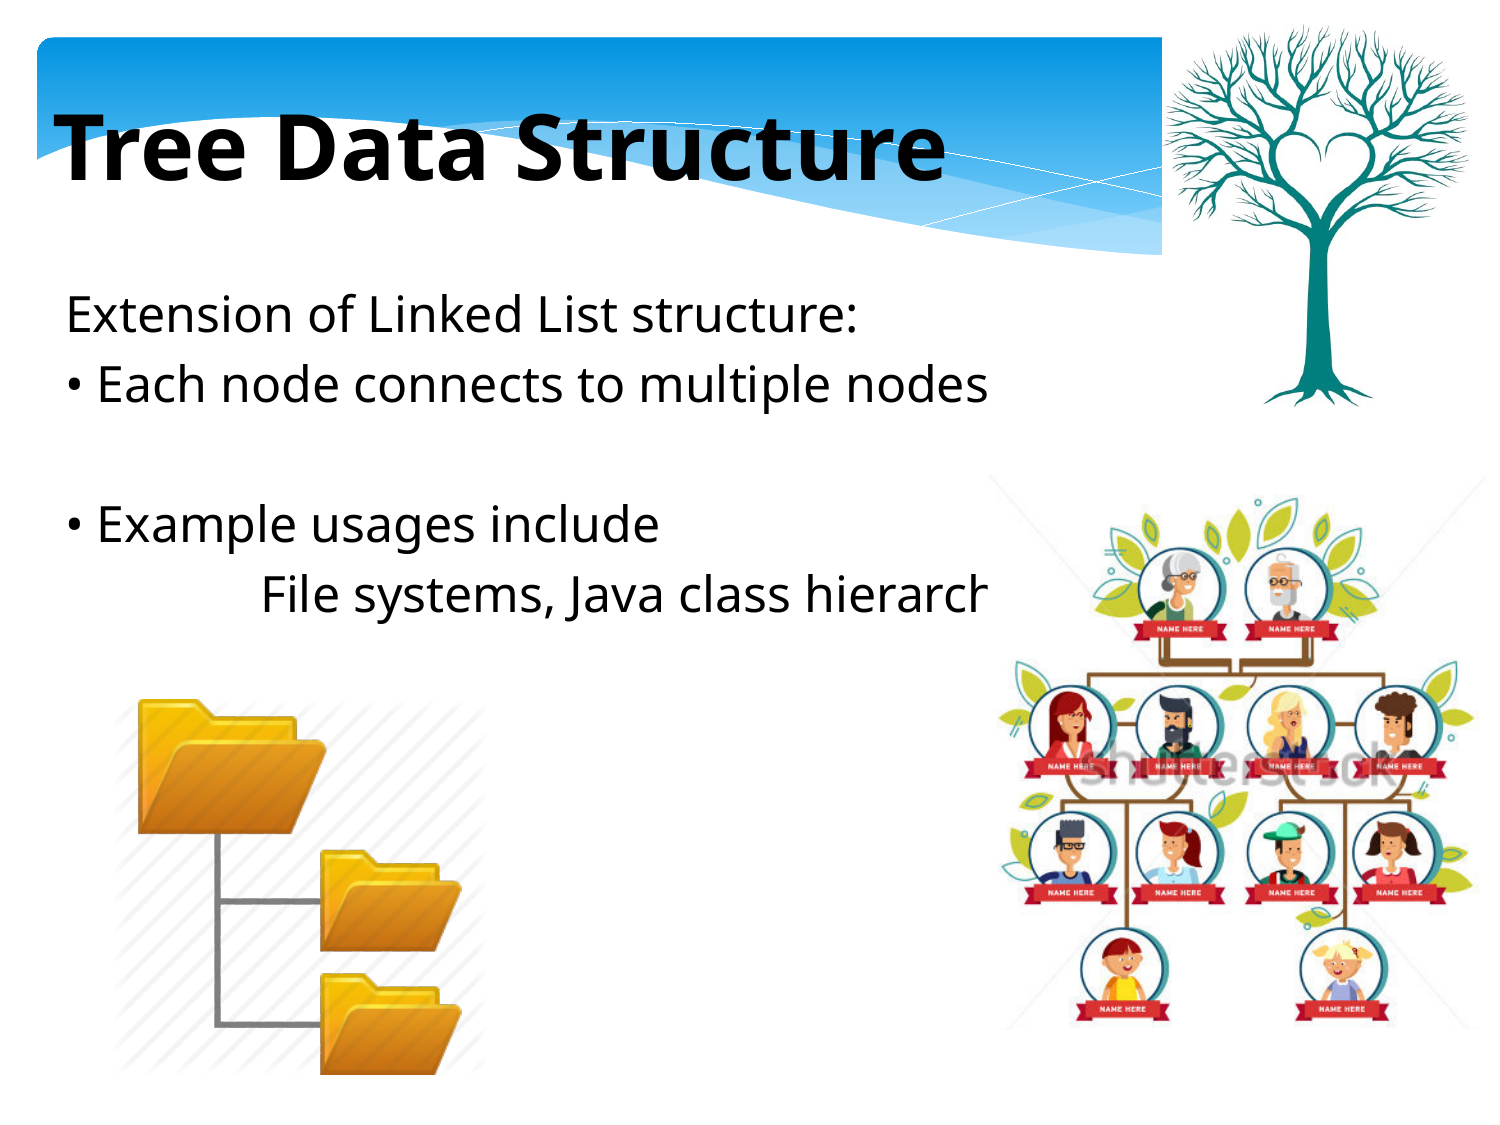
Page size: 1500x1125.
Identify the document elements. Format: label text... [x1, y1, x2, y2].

picture [1162, 24, 1469, 407]
picture [112, 699, 488, 1076]
picture [987, 474, 1488, 1030]
title Tree Data Structure [37, 50, 1156, 237]
list Extension of Linked List structure: • Each node connects to multiple nodes • Example usages include File systems, Java class hierarchies [50, 275, 1400, 944]
